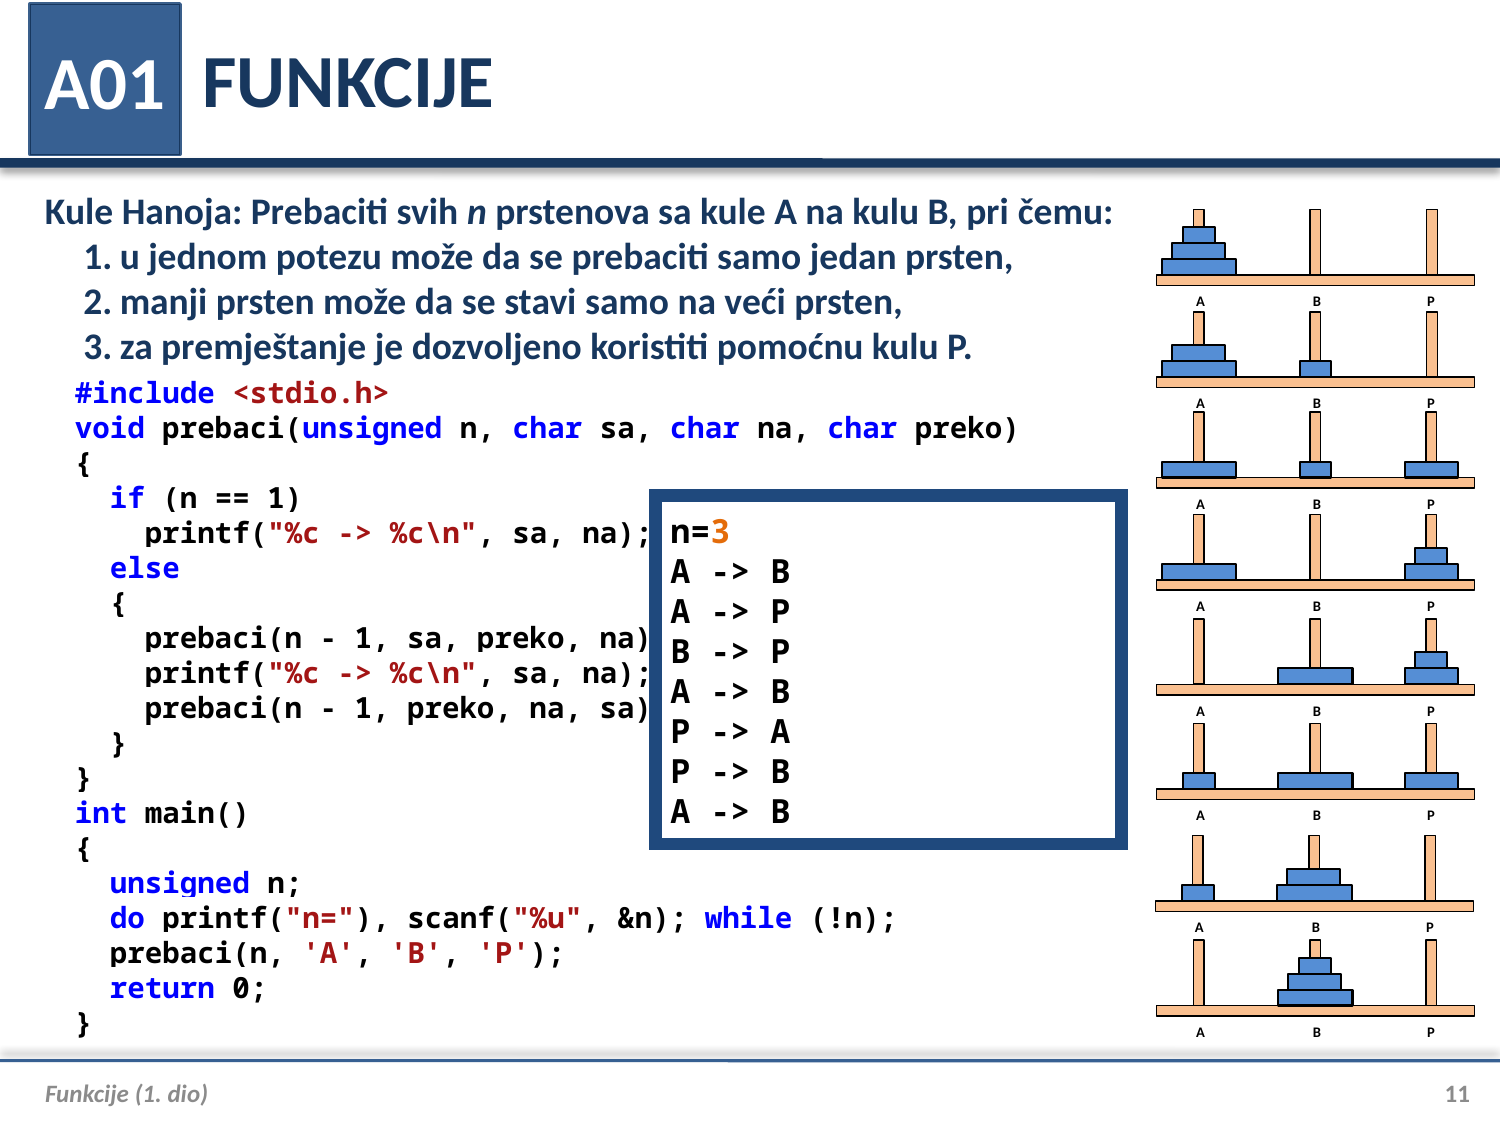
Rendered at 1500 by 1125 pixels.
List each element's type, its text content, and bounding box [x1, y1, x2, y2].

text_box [1155, 835, 1474, 939]
title FUNKCIJE [187, 2, 1470, 153]
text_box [1156, 311, 1475, 411]
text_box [1156, 209, 1475, 311]
slide_number 11 [1395, 1065, 1470, 1119]
text_box #include <stdio.h> void prebaci(unsigned n, char sa, char na, char preko) { if (n == 1) printf("%c -> %c\n", sa, na); else { prebaci(n - 1, sa, preko, na); printf("%c -> %c\n", sa, na); prebaci(n - 1, preko, na, sa); } } int main() { unsigned n; do printf("n="), scanf("%u", &n); while (!n); prebaci(n, 'A', 'B', 'P'); return 0; } [60, 367, 1128, 1047]
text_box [1156, 939, 1475, 1049]
list A01 [30, 4, 180, 155]
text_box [1156, 618, 1475, 722]
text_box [1156, 411, 1475, 513]
text_box Kule Hanoja: Prebaciti svih n prstenova sa kule A na kulu B, pri čemu: u jednom potezu može da se prebaciti samo jedan prsten, manji prsten može da se stavi samo na veći prsten, za premještanje je dozvoljeno koristiti pomoćnu kulu P. [29, 179, 1470, 375]
footer Funkcije (1. dio) [30, 1065, 1395, 1119]
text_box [1156, 514, 1475, 618]
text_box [1156, 723, 1475, 832]
text_box n=3 A -> B A -> P B -> P A -> B P -> A P -> B A -> B [653, 493, 1124, 846]
